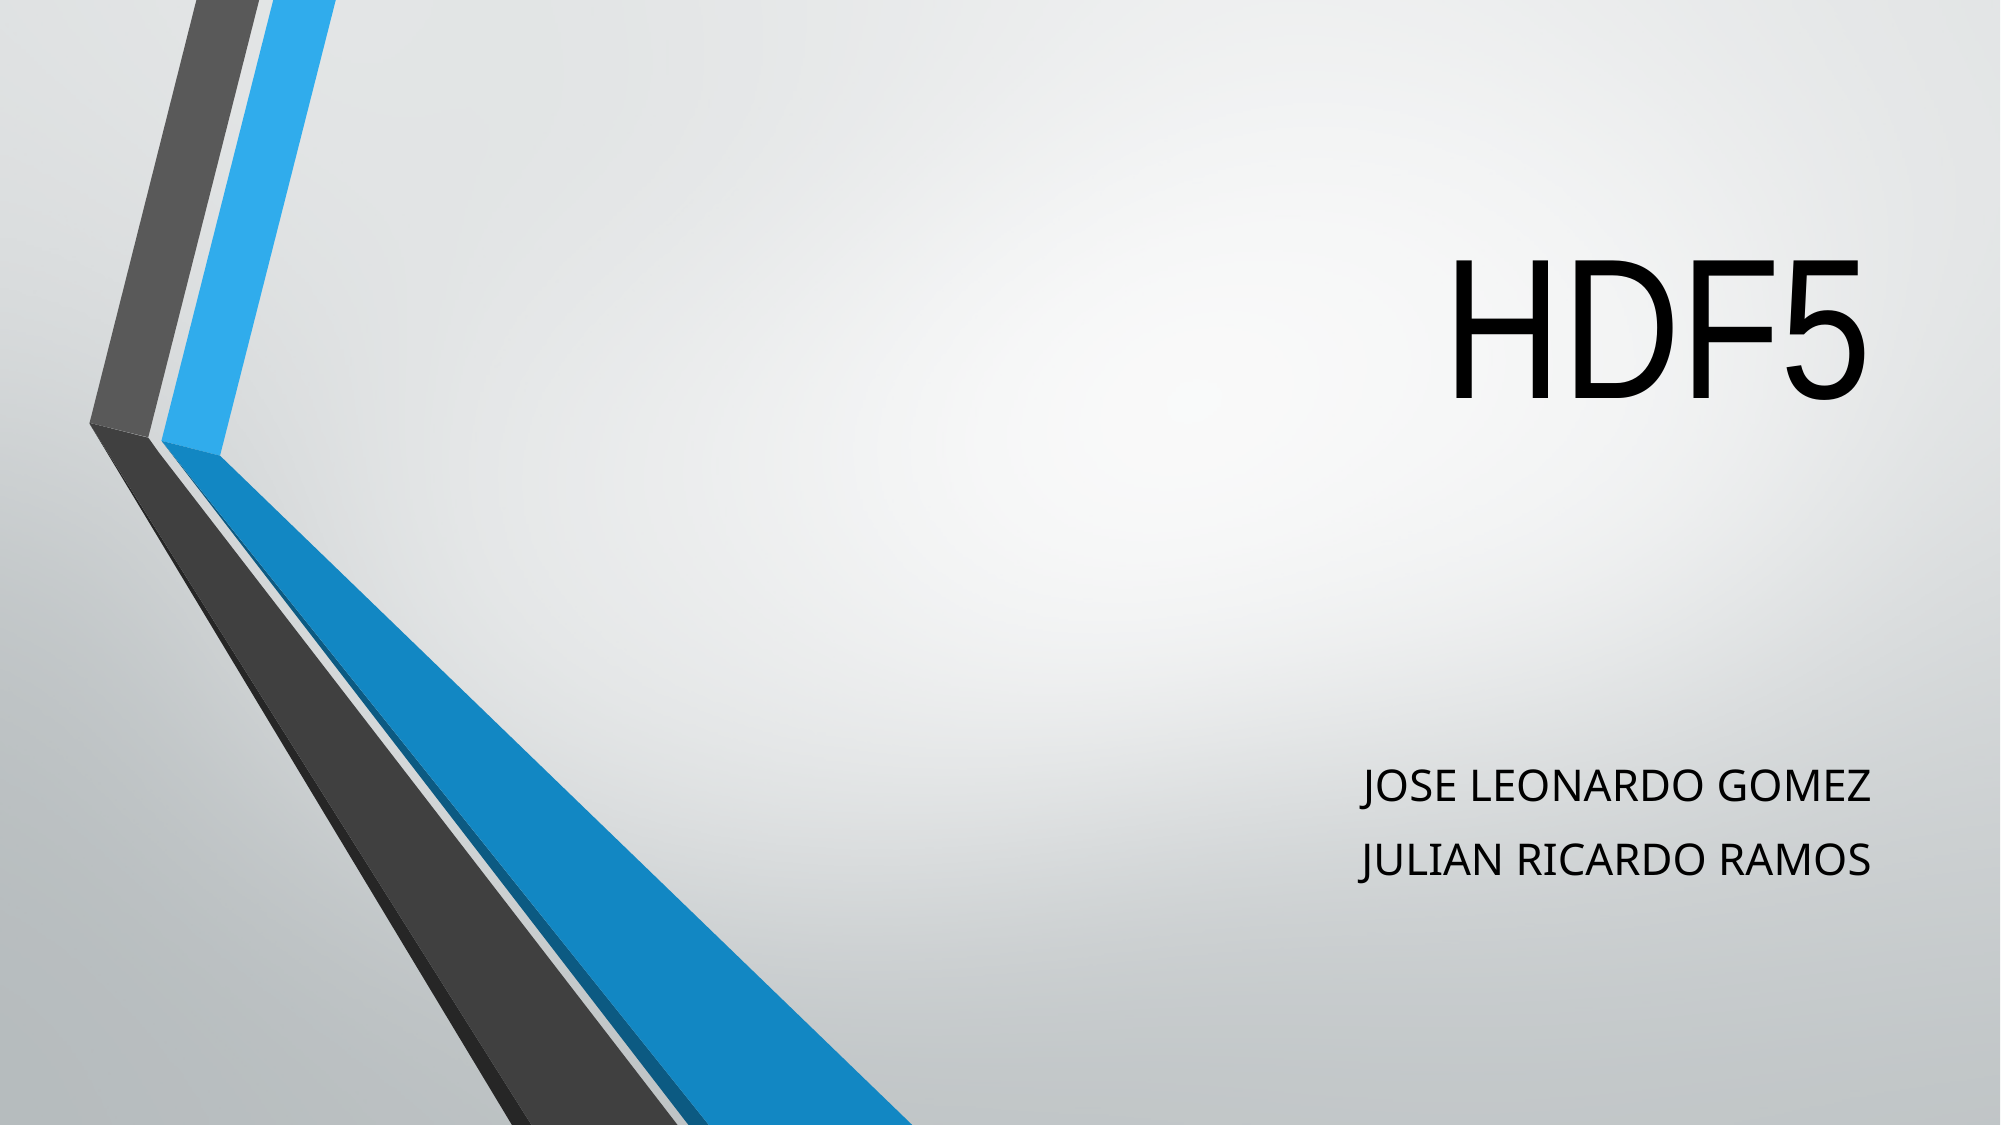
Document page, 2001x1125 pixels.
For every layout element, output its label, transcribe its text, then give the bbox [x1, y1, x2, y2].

subtitle JOSE LEONARDO GOMEZ JULIAN RICARDO RAMOS [740, 750, 1887, 979]
title HDF5 [480, 17, 1887, 447]
